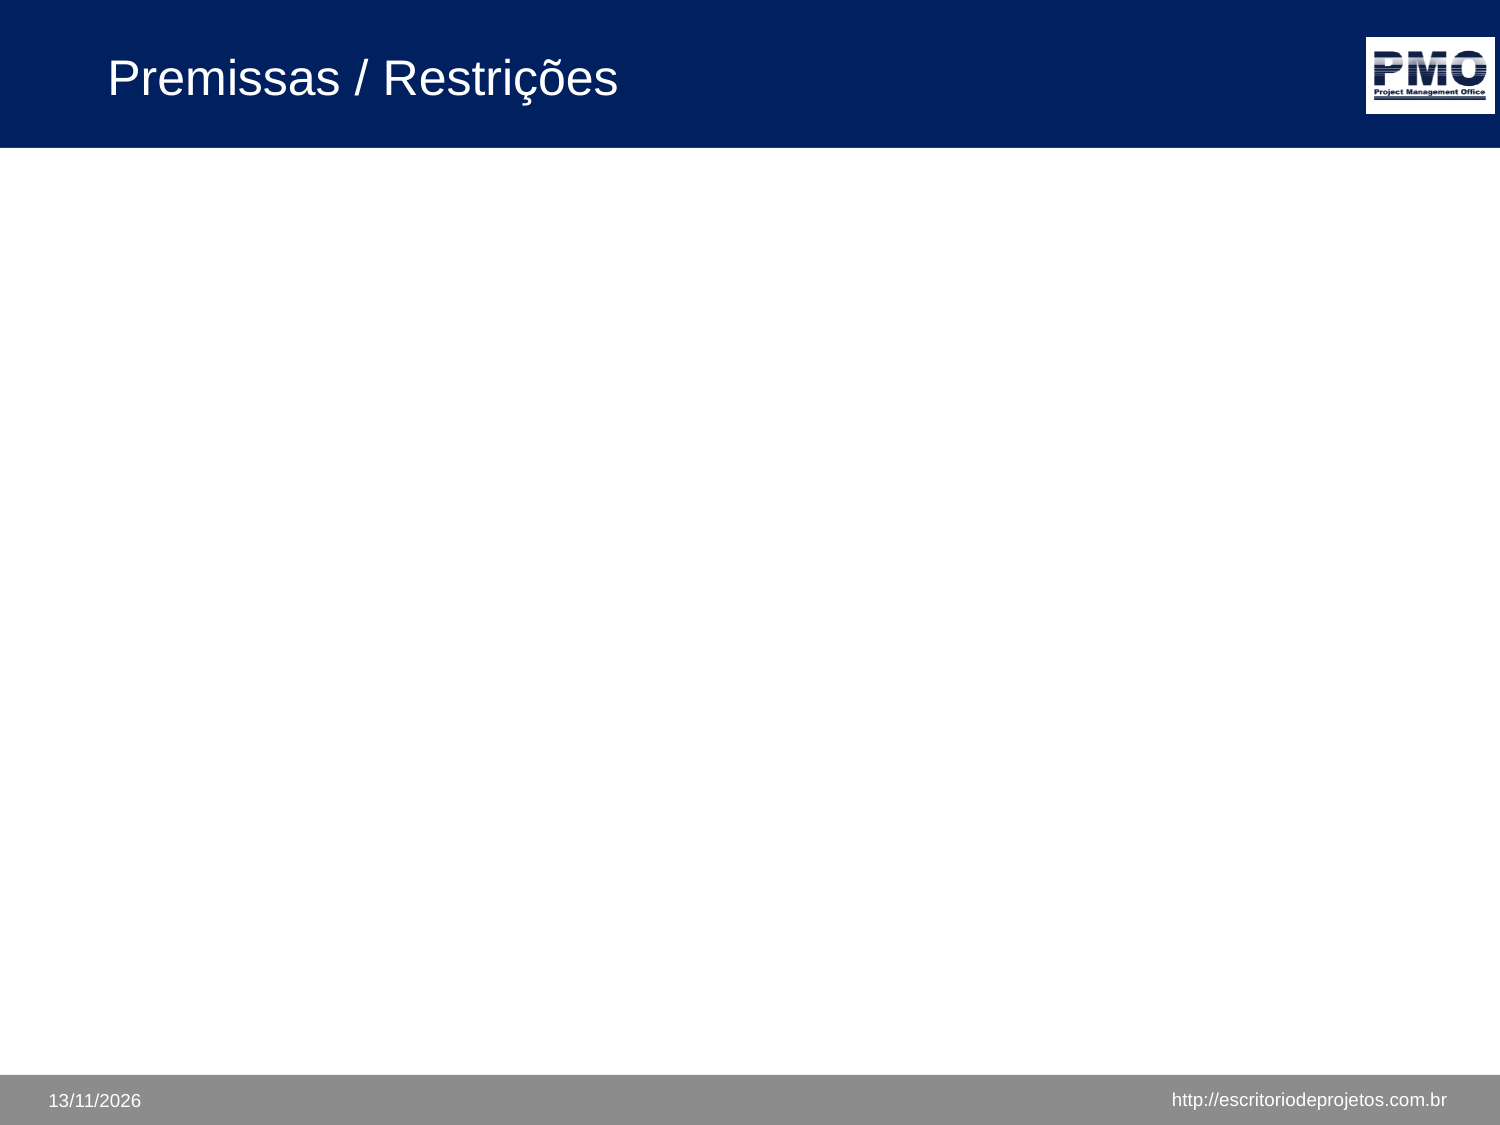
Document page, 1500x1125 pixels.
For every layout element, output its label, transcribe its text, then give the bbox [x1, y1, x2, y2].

title Premissas / Restrições [92, 12, 1341, 138]
picture [1366, 37, 1495, 114]
